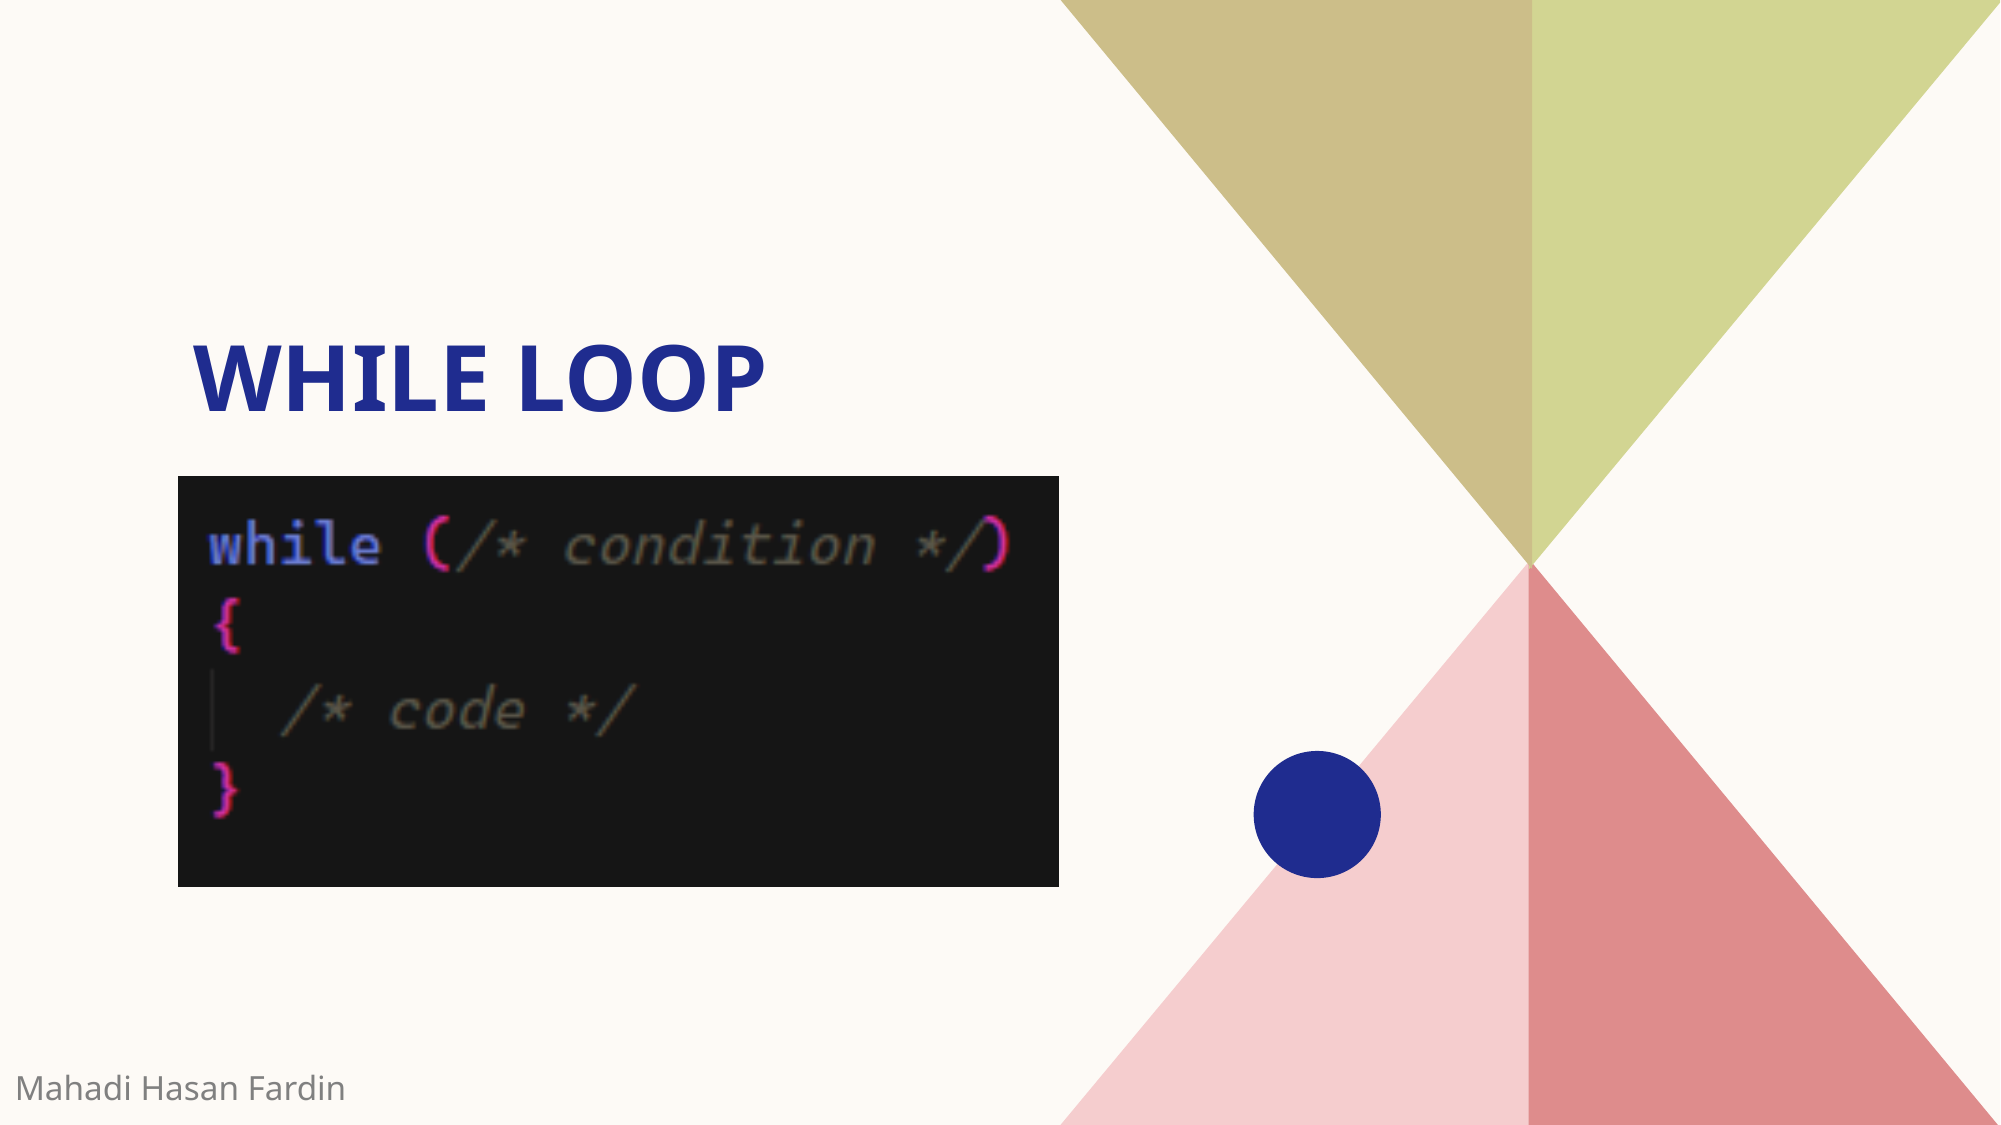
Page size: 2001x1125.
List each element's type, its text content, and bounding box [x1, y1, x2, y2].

title While loop [178, 311, 1113, 438]
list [178, 476, 1059, 887]
text_box Mahadi Hasan Fardin [0, 1059, 1002, 1114]
